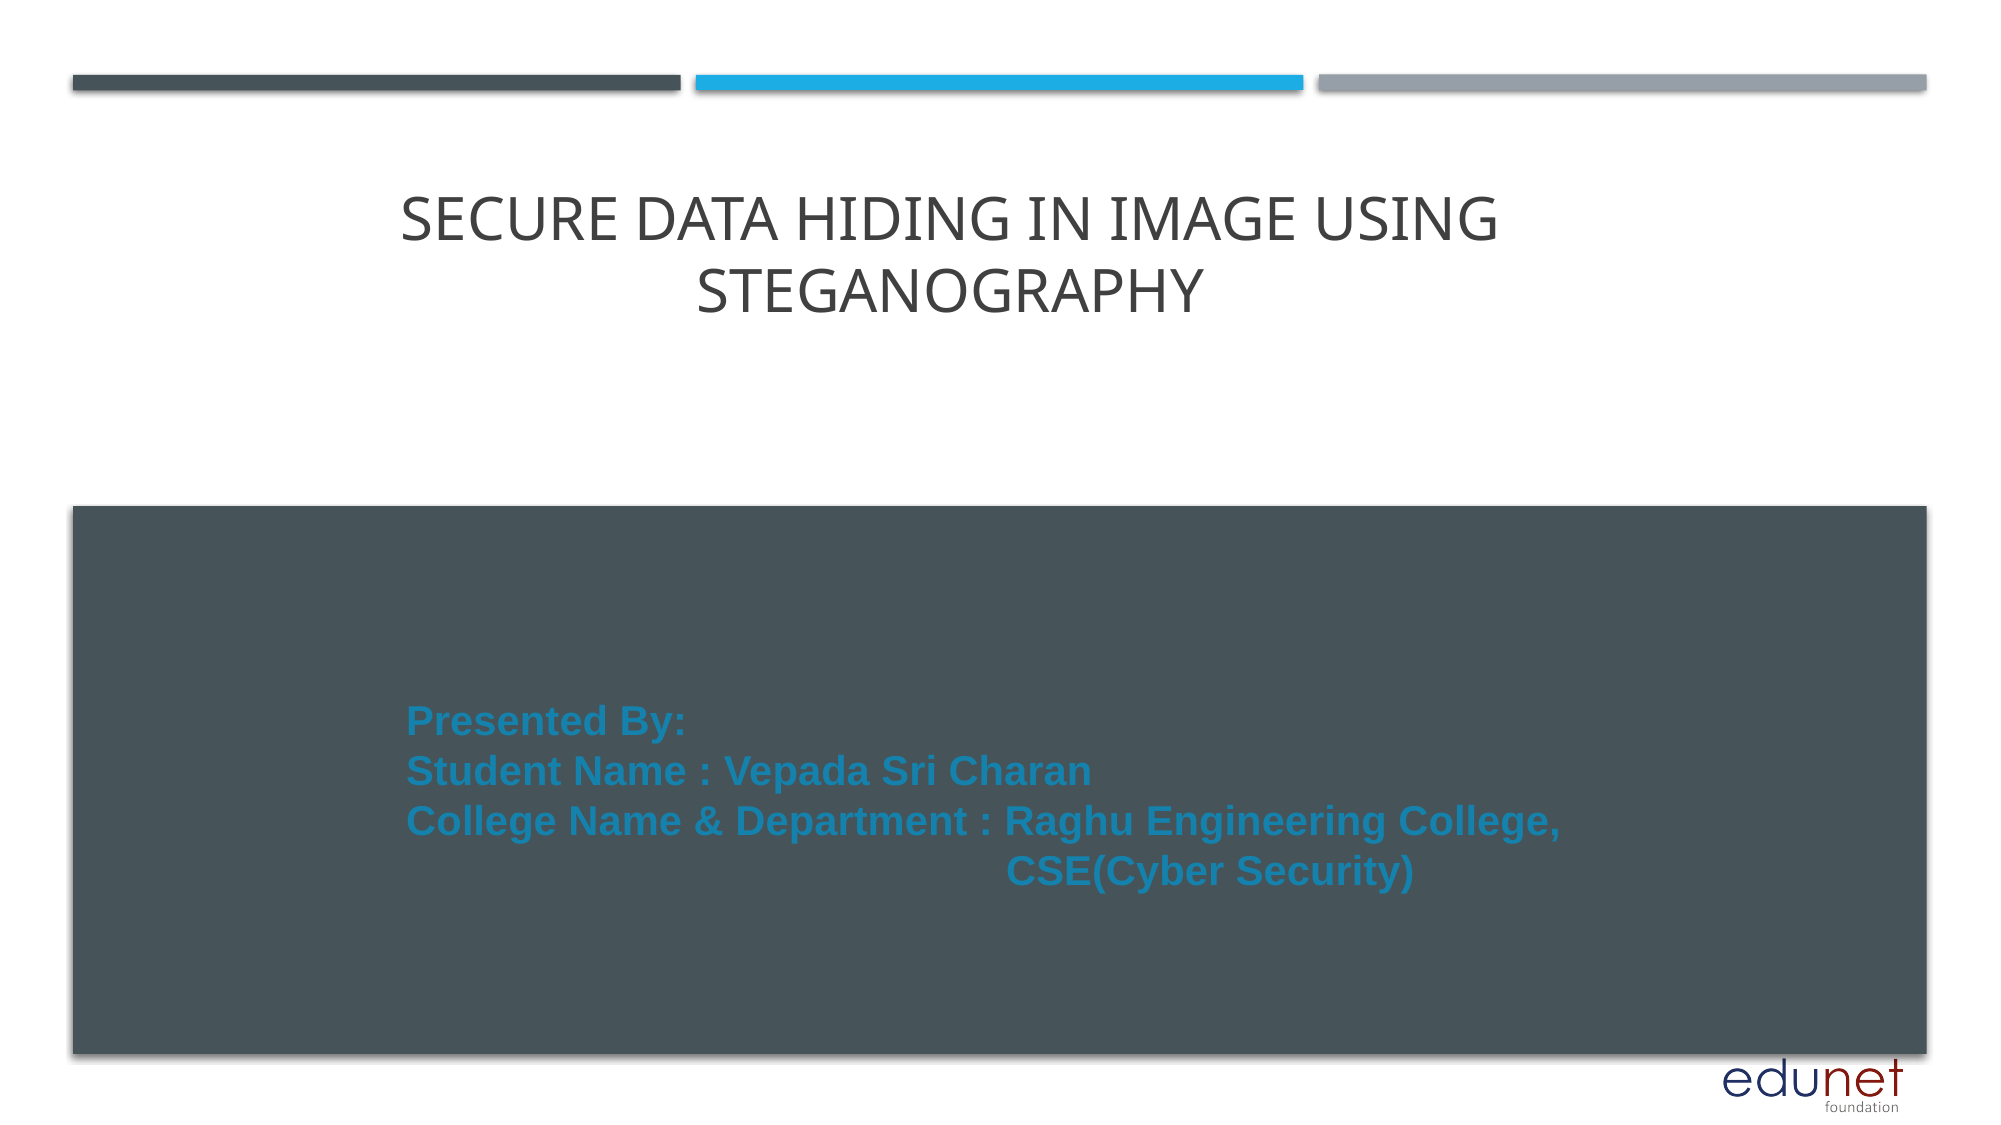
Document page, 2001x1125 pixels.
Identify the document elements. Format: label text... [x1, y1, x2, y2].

picture [1719, 1056, 1905, 1116]
text_box Presented By: Student Name : Vepada Sri Charan College Name & Department : Raghu Engineering College, CSE(Cyber Security) [391, 685, 1701, 952]
title Secure Data Hiding in Image Using Steganography [200, 171, 1701, 332]
